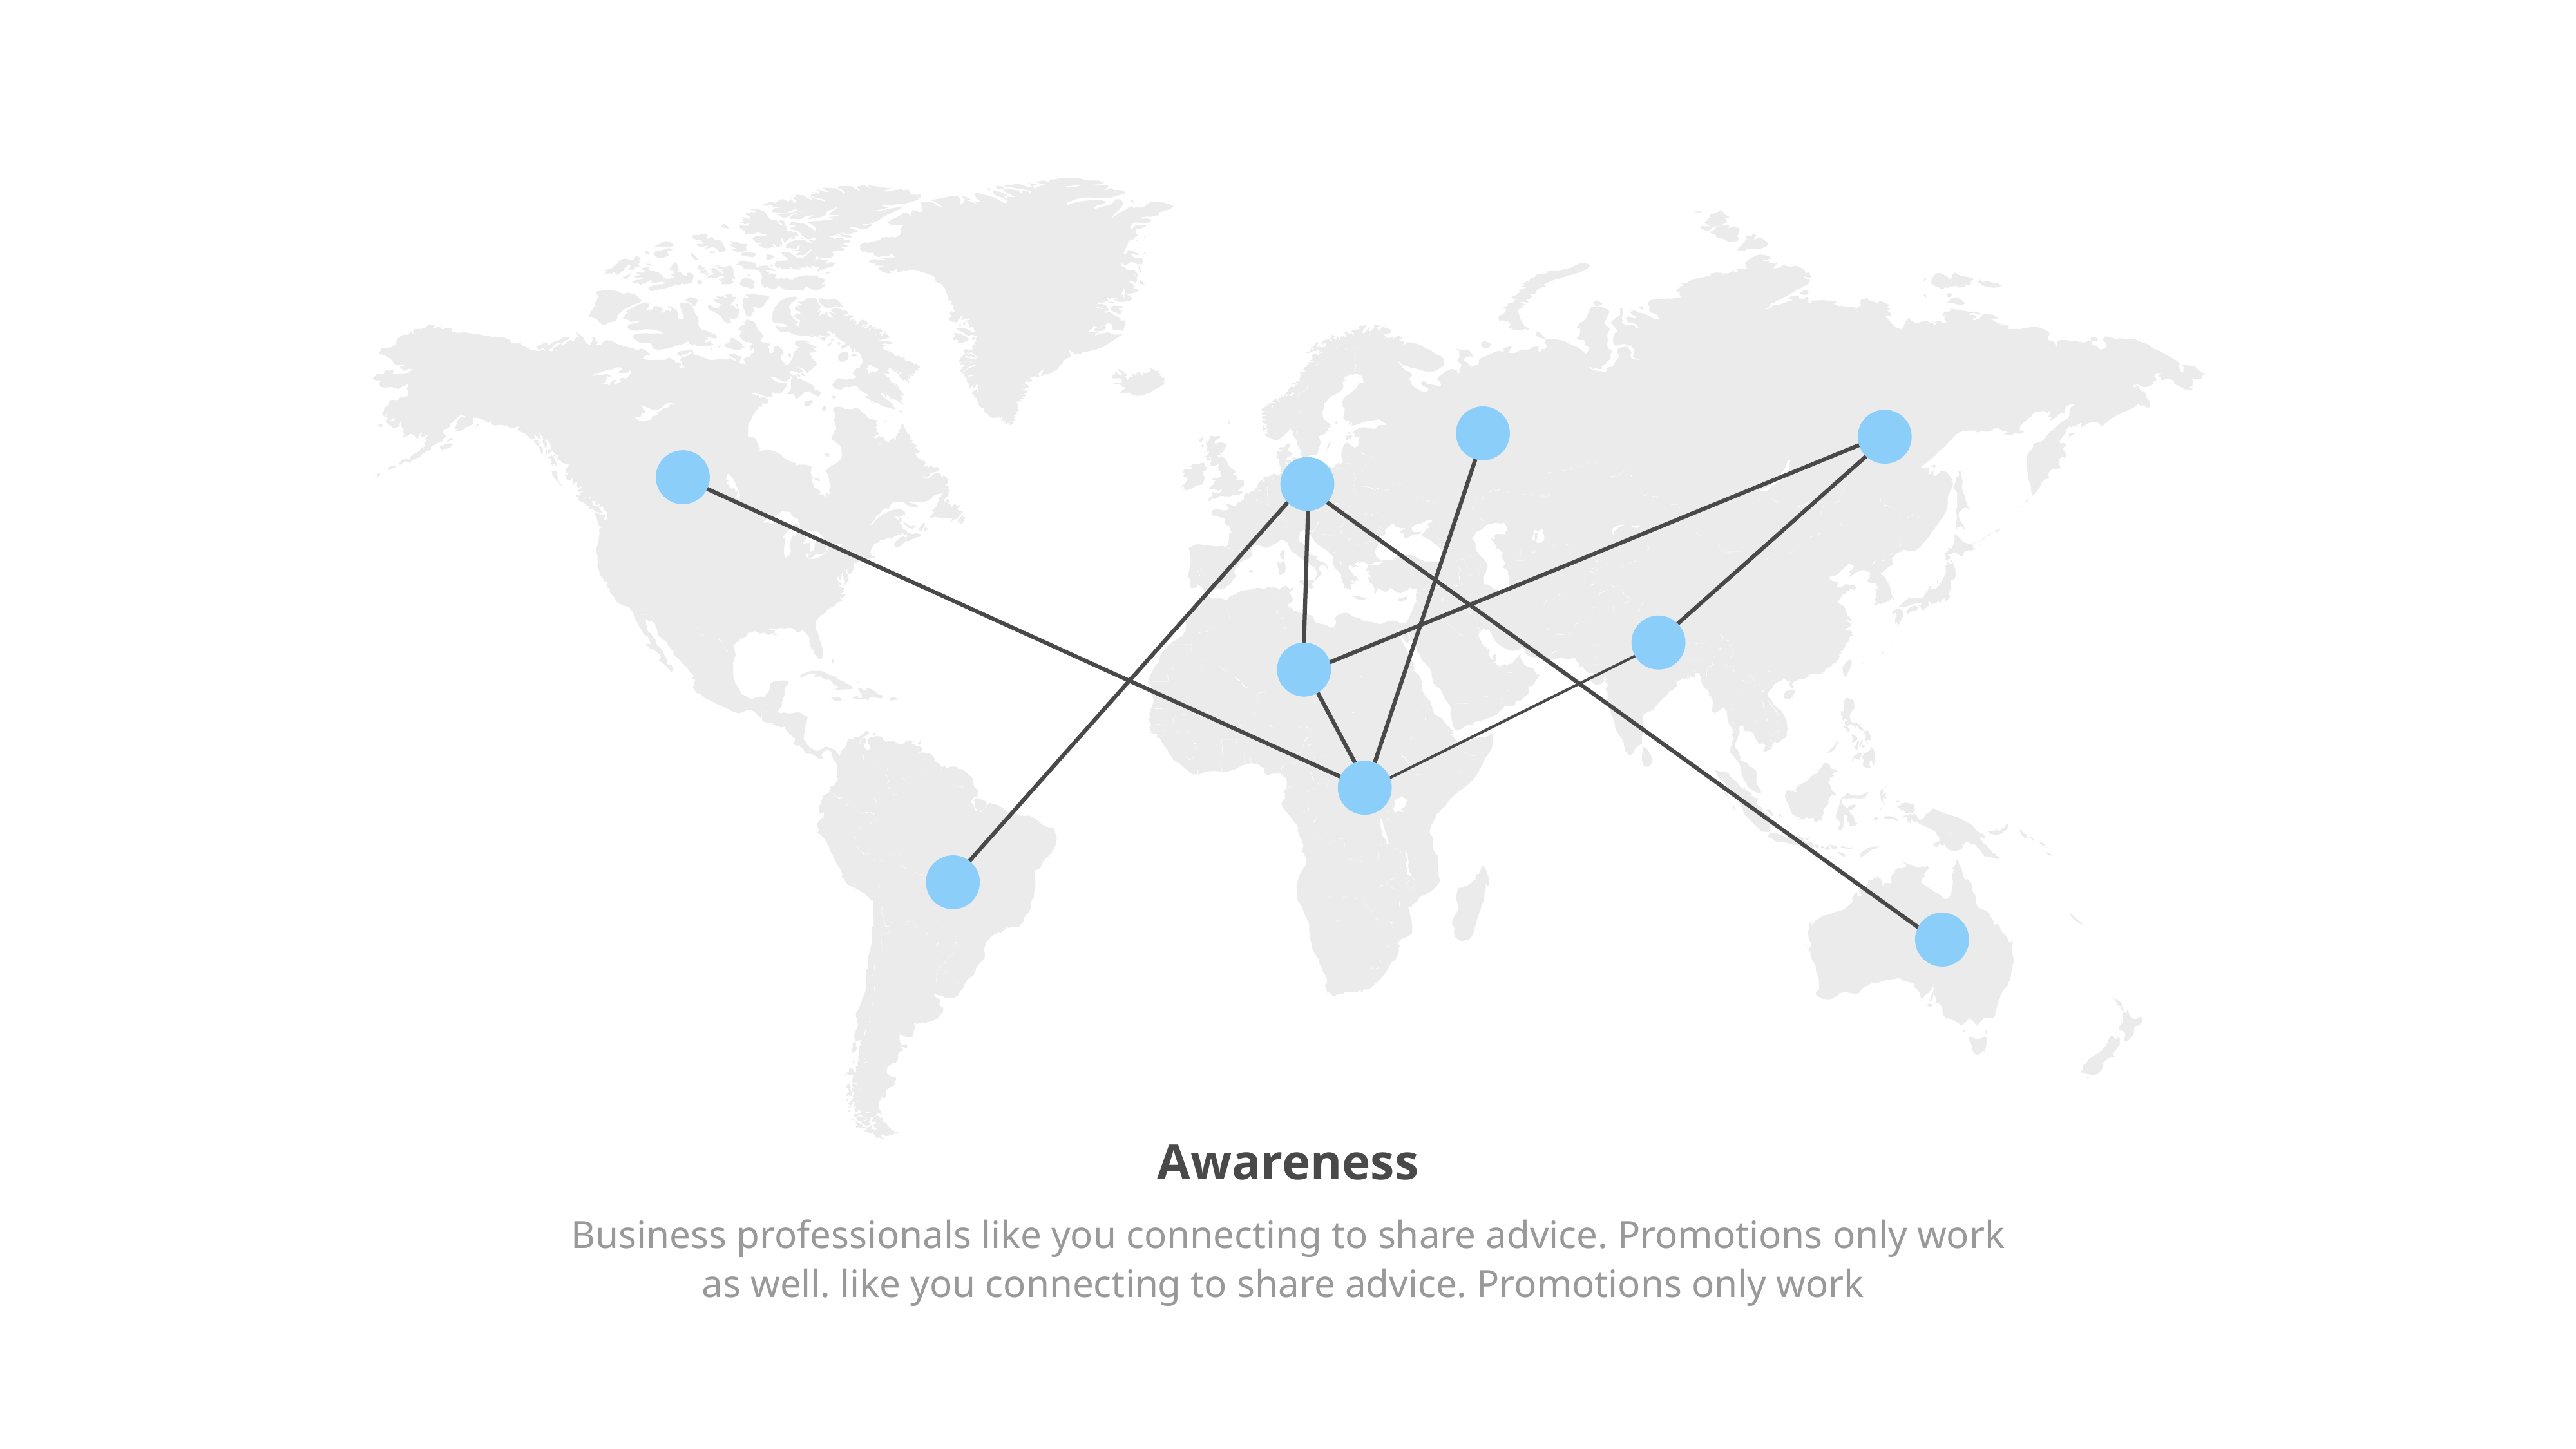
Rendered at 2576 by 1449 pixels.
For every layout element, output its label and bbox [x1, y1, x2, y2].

text_box [949, 484, 1304, 884]
text_box [1305, 437, 1365, 669]
text_box [1656, 437, 1889, 643]
text_box [1484, 673, 1652, 790]
text_box [1484, 437, 1880, 673]
text_box [1310, 489, 1936, 940]
text_box [549, 1126, 2027, 1308]
text_box [1365, 437, 1484, 790]
text_box [1305, 669, 1369, 790]
text_box [696, 484, 949, 788]
text_box [1302, 486, 1309, 676]
text_box [368, 178, 2208, 1141]
